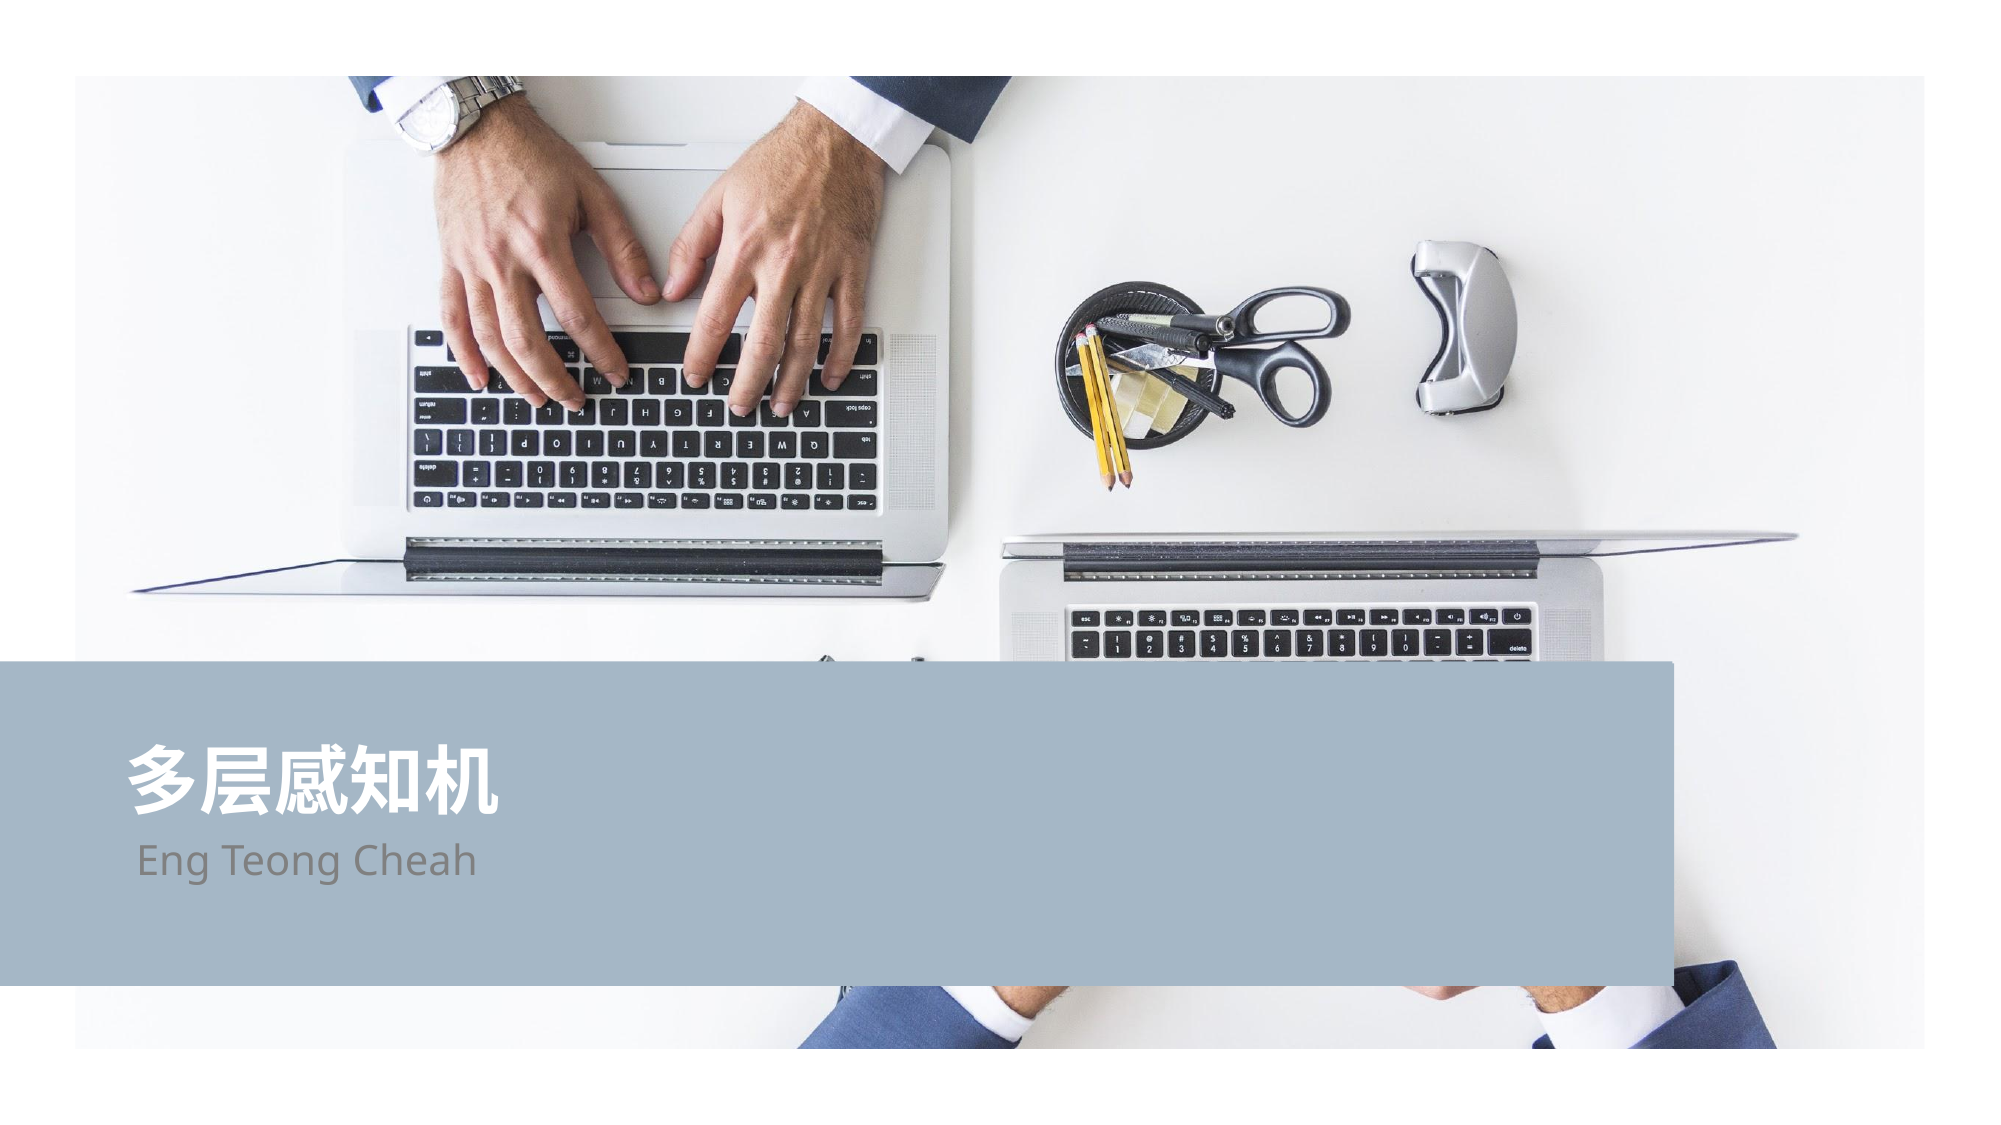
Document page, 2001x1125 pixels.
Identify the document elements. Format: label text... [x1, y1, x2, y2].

picture [75, 844, 1925, 1049]
picture [75, 76, 1925, 661]
title 多层感知机 [104, 425, 1925, 844]
text_box [0, 663, 1675, 986]
subtitle Eng Teong Cheah [121, 824, 1761, 944]
